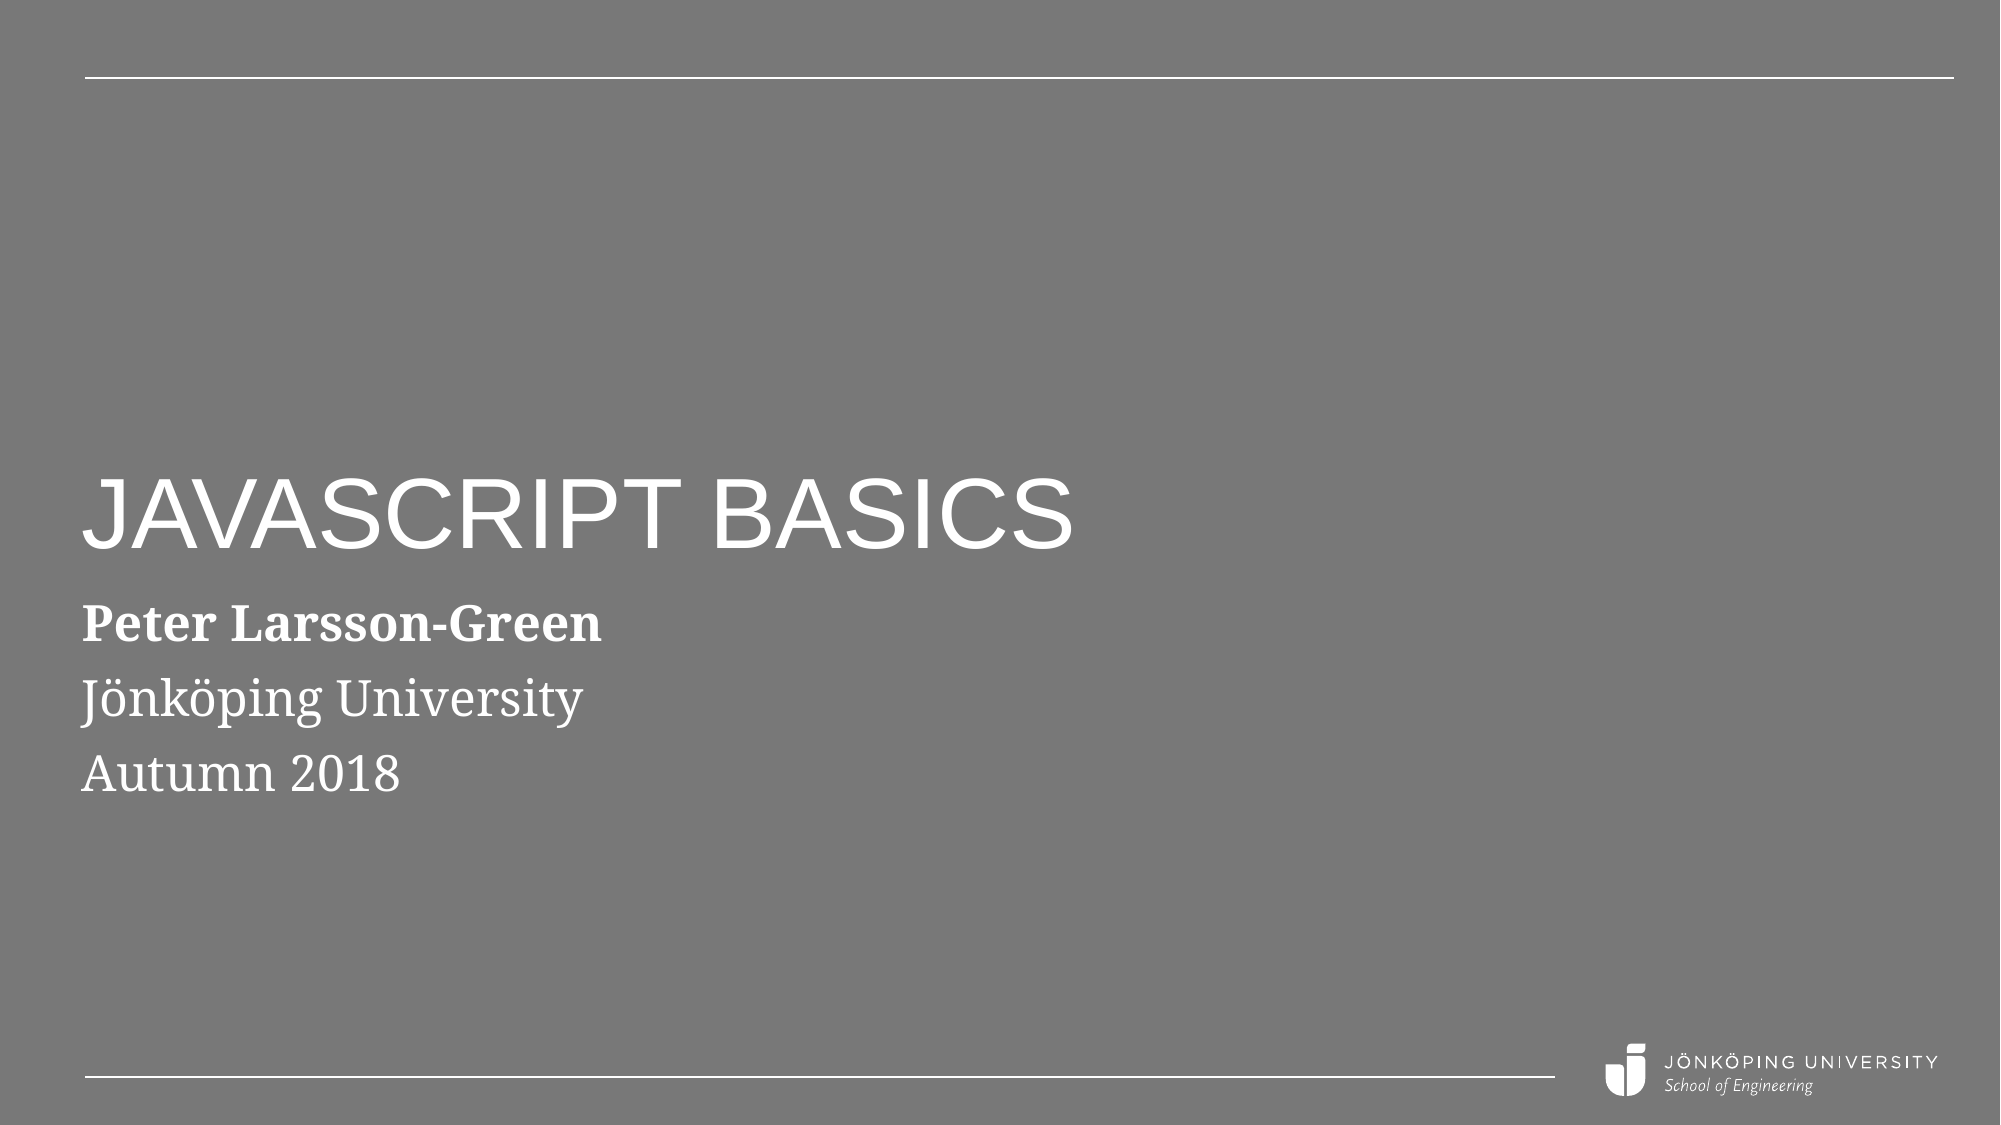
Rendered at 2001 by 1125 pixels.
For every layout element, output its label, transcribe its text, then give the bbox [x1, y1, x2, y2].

subtitle Peter Larsson-Green Jönköping University Autumn 2018 [66, 590, 1954, 863]
title JavaScript basics [66, 184, 1954, 576]
